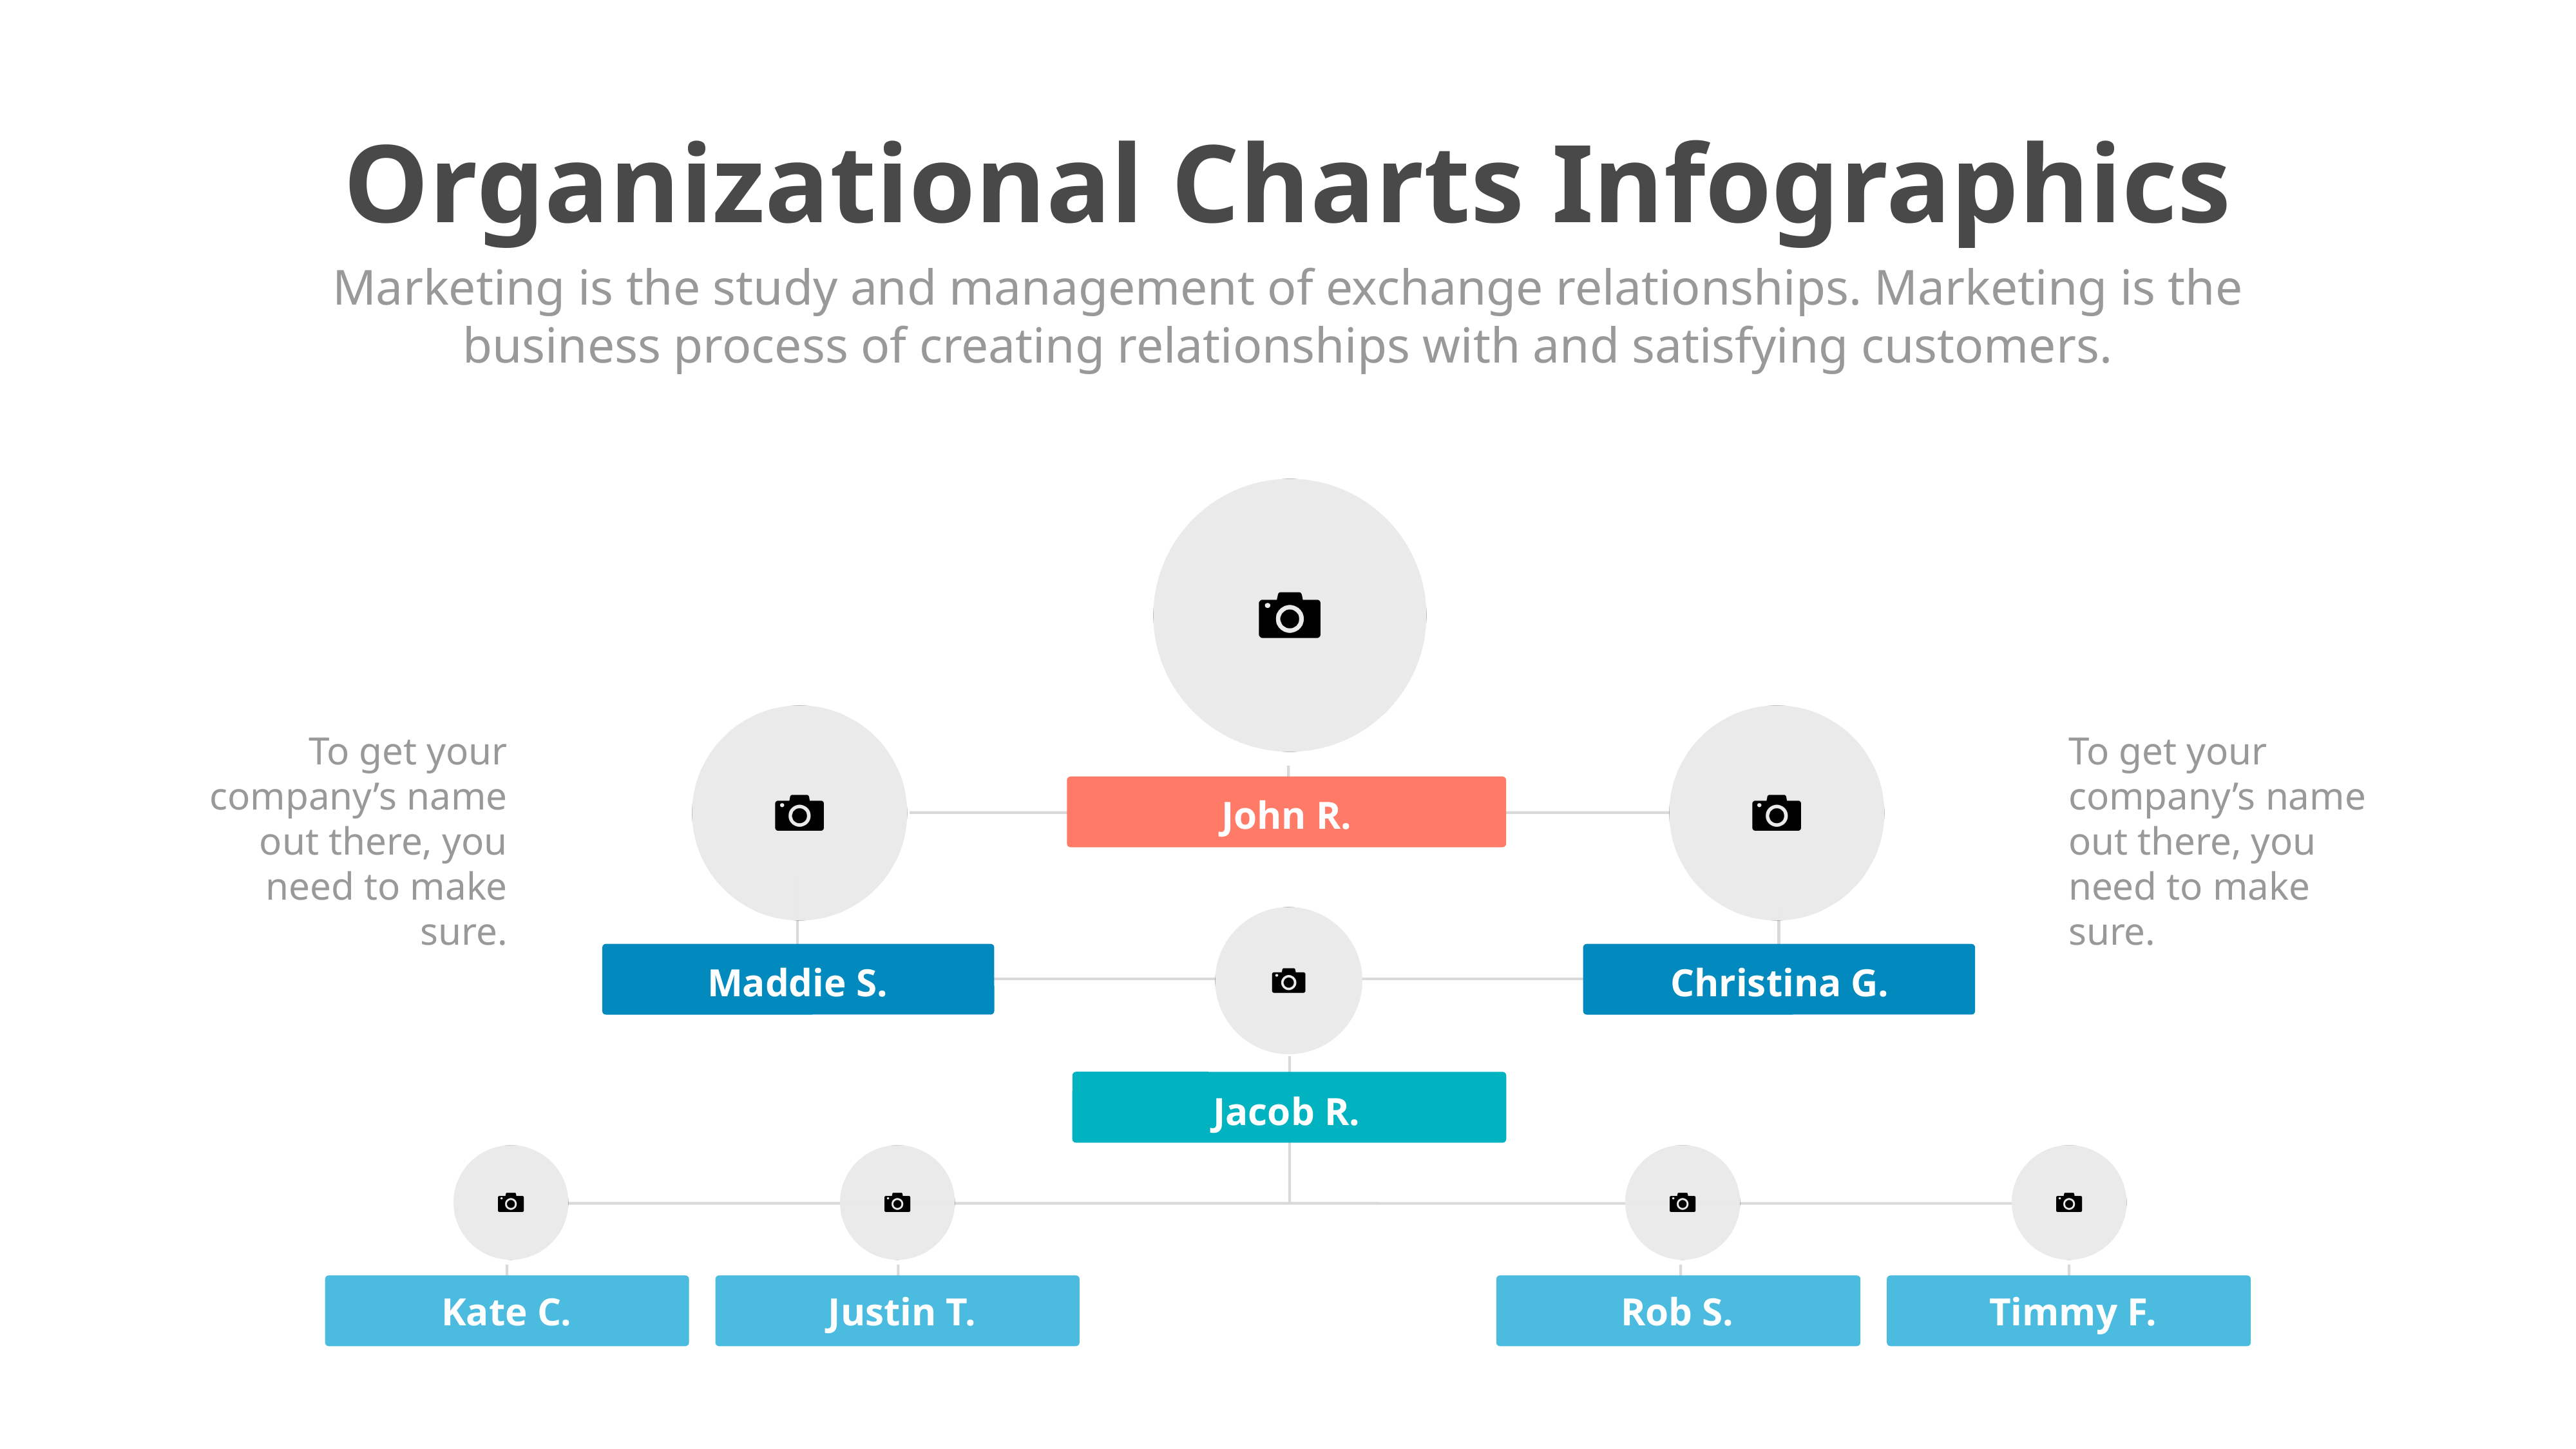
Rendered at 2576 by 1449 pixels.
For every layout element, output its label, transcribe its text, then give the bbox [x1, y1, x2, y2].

text_box Timmy F. [1889, 1282, 2256, 1339]
picture [1620, 1140, 1745, 1265]
text_box Marketing is the study and management of exchange relationships. Marketing is the business process of creating relationships with and satisfying customers. [281, 251, 2295, 377]
picture [448, 1140, 573, 1265]
picture [682, 696, 917, 930]
text_box [1496, 1339, 1861, 1347]
text_box [325, 1275, 689, 1282]
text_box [506, 765, 2069, 1277]
picture [2007, 1140, 2132, 1265]
picture [1208, 900, 1369, 1061]
text_box Justin T. [719, 1282, 1086, 1339]
text_box Organizational Charts Infographics [334, 110, 2242, 249]
text_box [1887, 1275, 2251, 1347]
text_box To get your company’s name out there, you need to make sure. [2059, 722, 2398, 958]
picture [835, 1140, 960, 1265]
text_box Rob S. [1494, 1282, 1861, 1339]
text_box [715, 1277, 1080, 1347]
text_box [1496, 1277, 1861, 1282]
text_box [325, 1339, 689, 1347]
text_box To get your company’s name out there, you need to make sure. [178, 722, 517, 958]
picture [1659, 696, 1894, 930]
picture [1141, 466, 1438, 764]
text_box Kate C. [323, 1282, 690, 1339]
